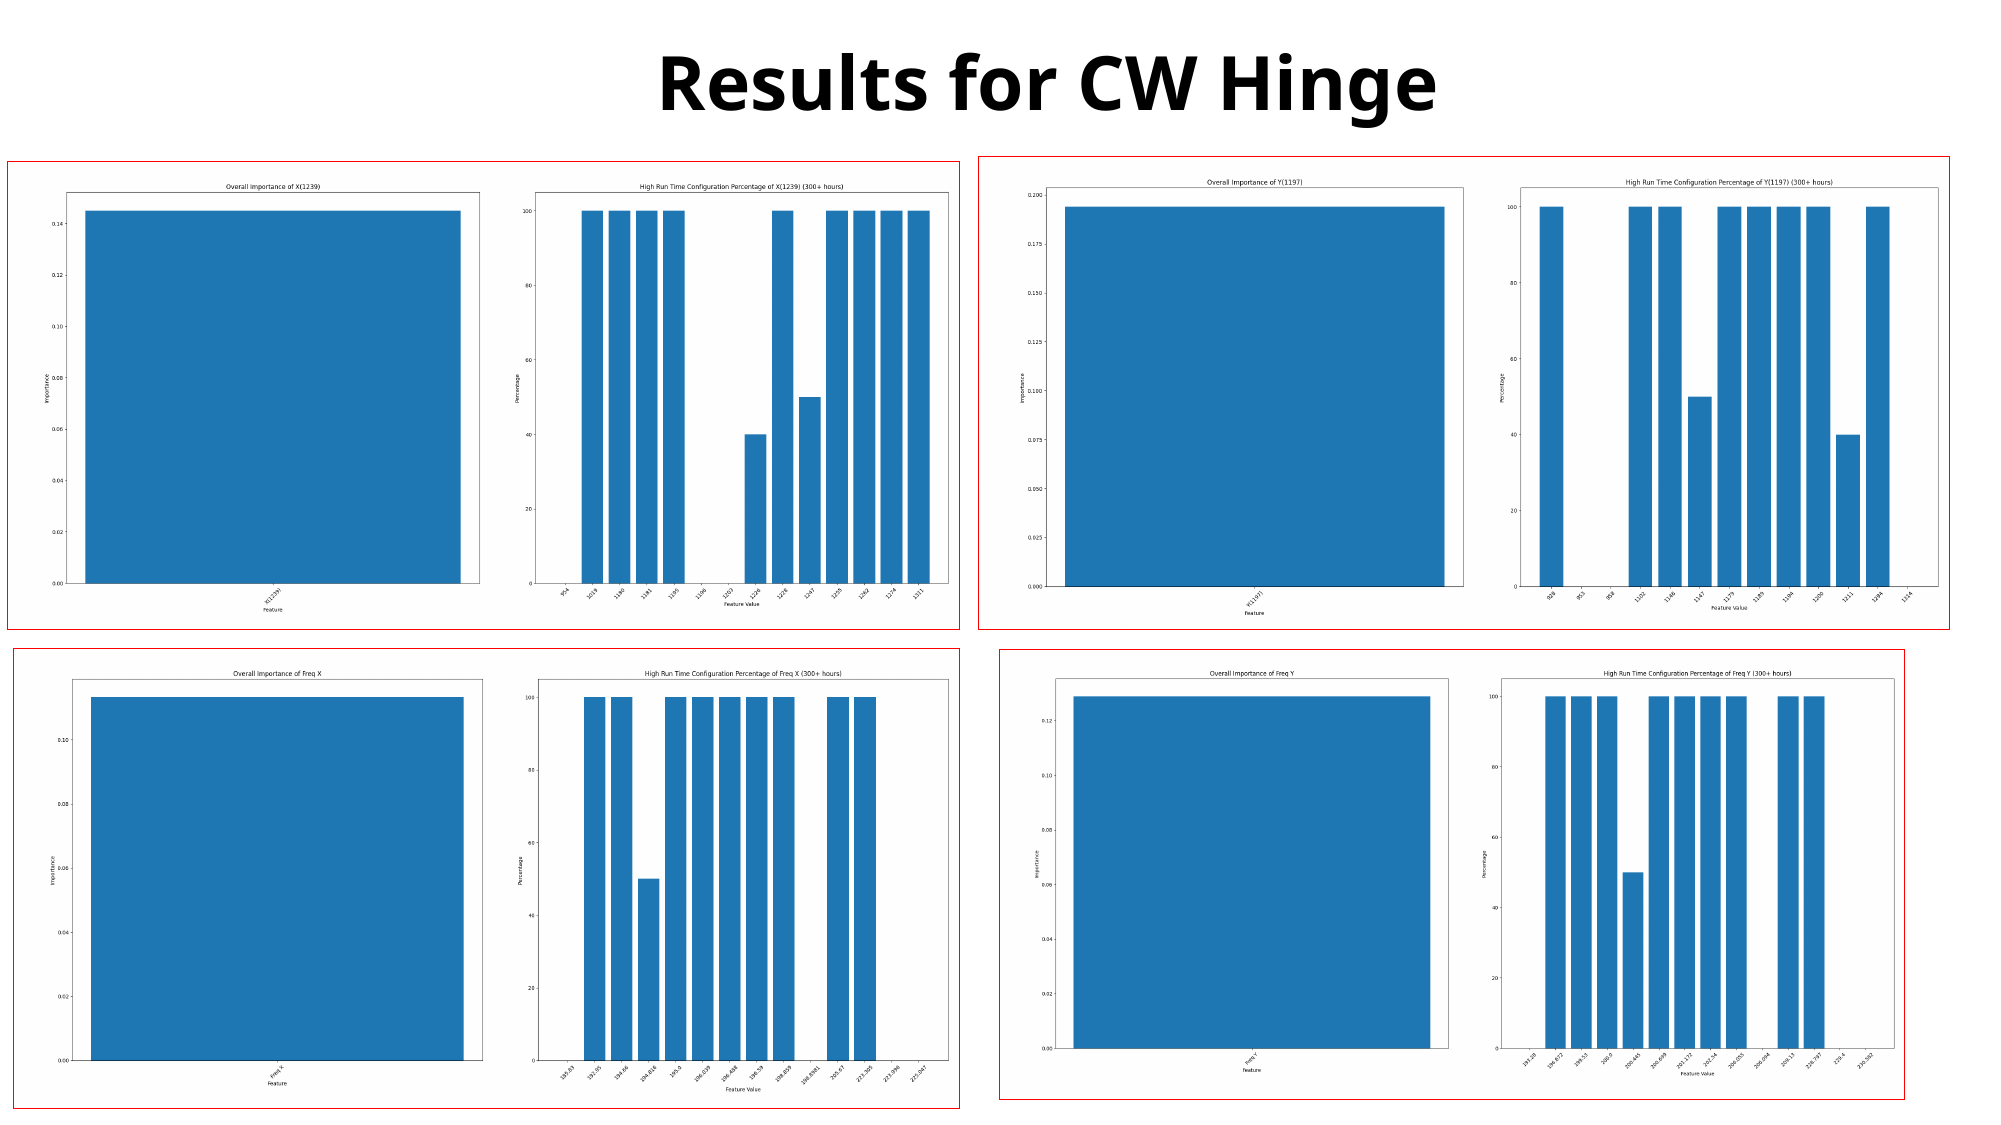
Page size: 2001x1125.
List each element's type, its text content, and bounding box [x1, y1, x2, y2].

title Results for CW Hinge [191, 25, 1526, 147]
picture [6, 160, 961, 631]
picture [977, 155, 1950, 631]
picture [999, 648, 1906, 1100]
picture [13, 647, 961, 1110]
